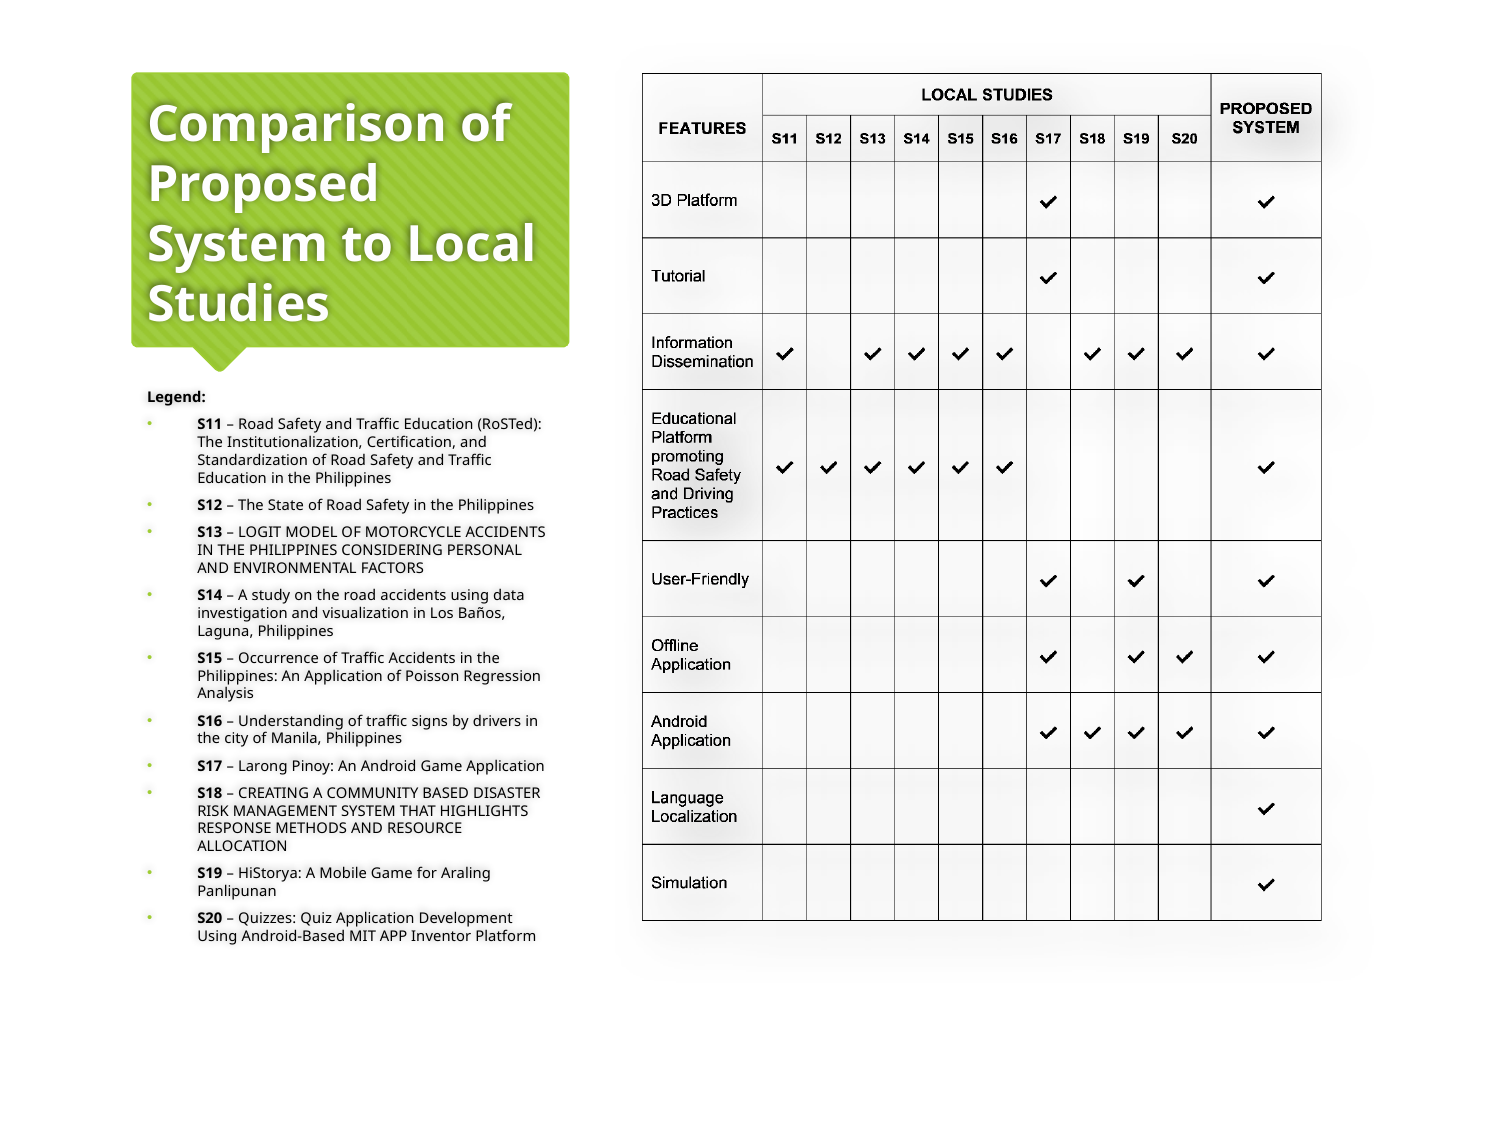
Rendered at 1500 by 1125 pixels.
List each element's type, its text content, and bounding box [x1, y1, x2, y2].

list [642, 72, 1322, 962]
title Comparison of Proposed System to Local Studies [132, 73, 569, 339]
list Legend: S11 – Road Safety and Traffic Education (RoSTed): The Institutionalization, Certification, and Standardization of Road Safety and Traffic Education in the Philippines S12 – The State of Road Safety in the Philippines S13 – LOGIT MODEL OF MOTORCYCLE ACCIDENTS IN THE PHILIPPINES CONSIDERING PERSONAL AND ENVIRONMENTAL FACTORS S14 – A study on the road accidents using data investigation and visualization in Los Baños, Laguna, Philippines S15 – Occurrence of Traffic Accidents in the Philippines: An Application of Poisson Regression Analysis S16 – Understanding of traffic signs by drivers in the city of Manila, Philippines S17 – Larong Pinoy: An Android Game Application S18 – CREATING A COMMUNITY BASED DISASTER RISK MANAGEMENT SYSTEM THAT HIGHLIGHTS RESPONSE METHODS AND RESOURCE ALLOCATION S19 – HiStorya: A Mobile Game for Araling Panlipunan S20 – Quizzes: Quiz Application Development Using Android-Based MIT APP Inventor Platform [132, 370, 569, 962]
